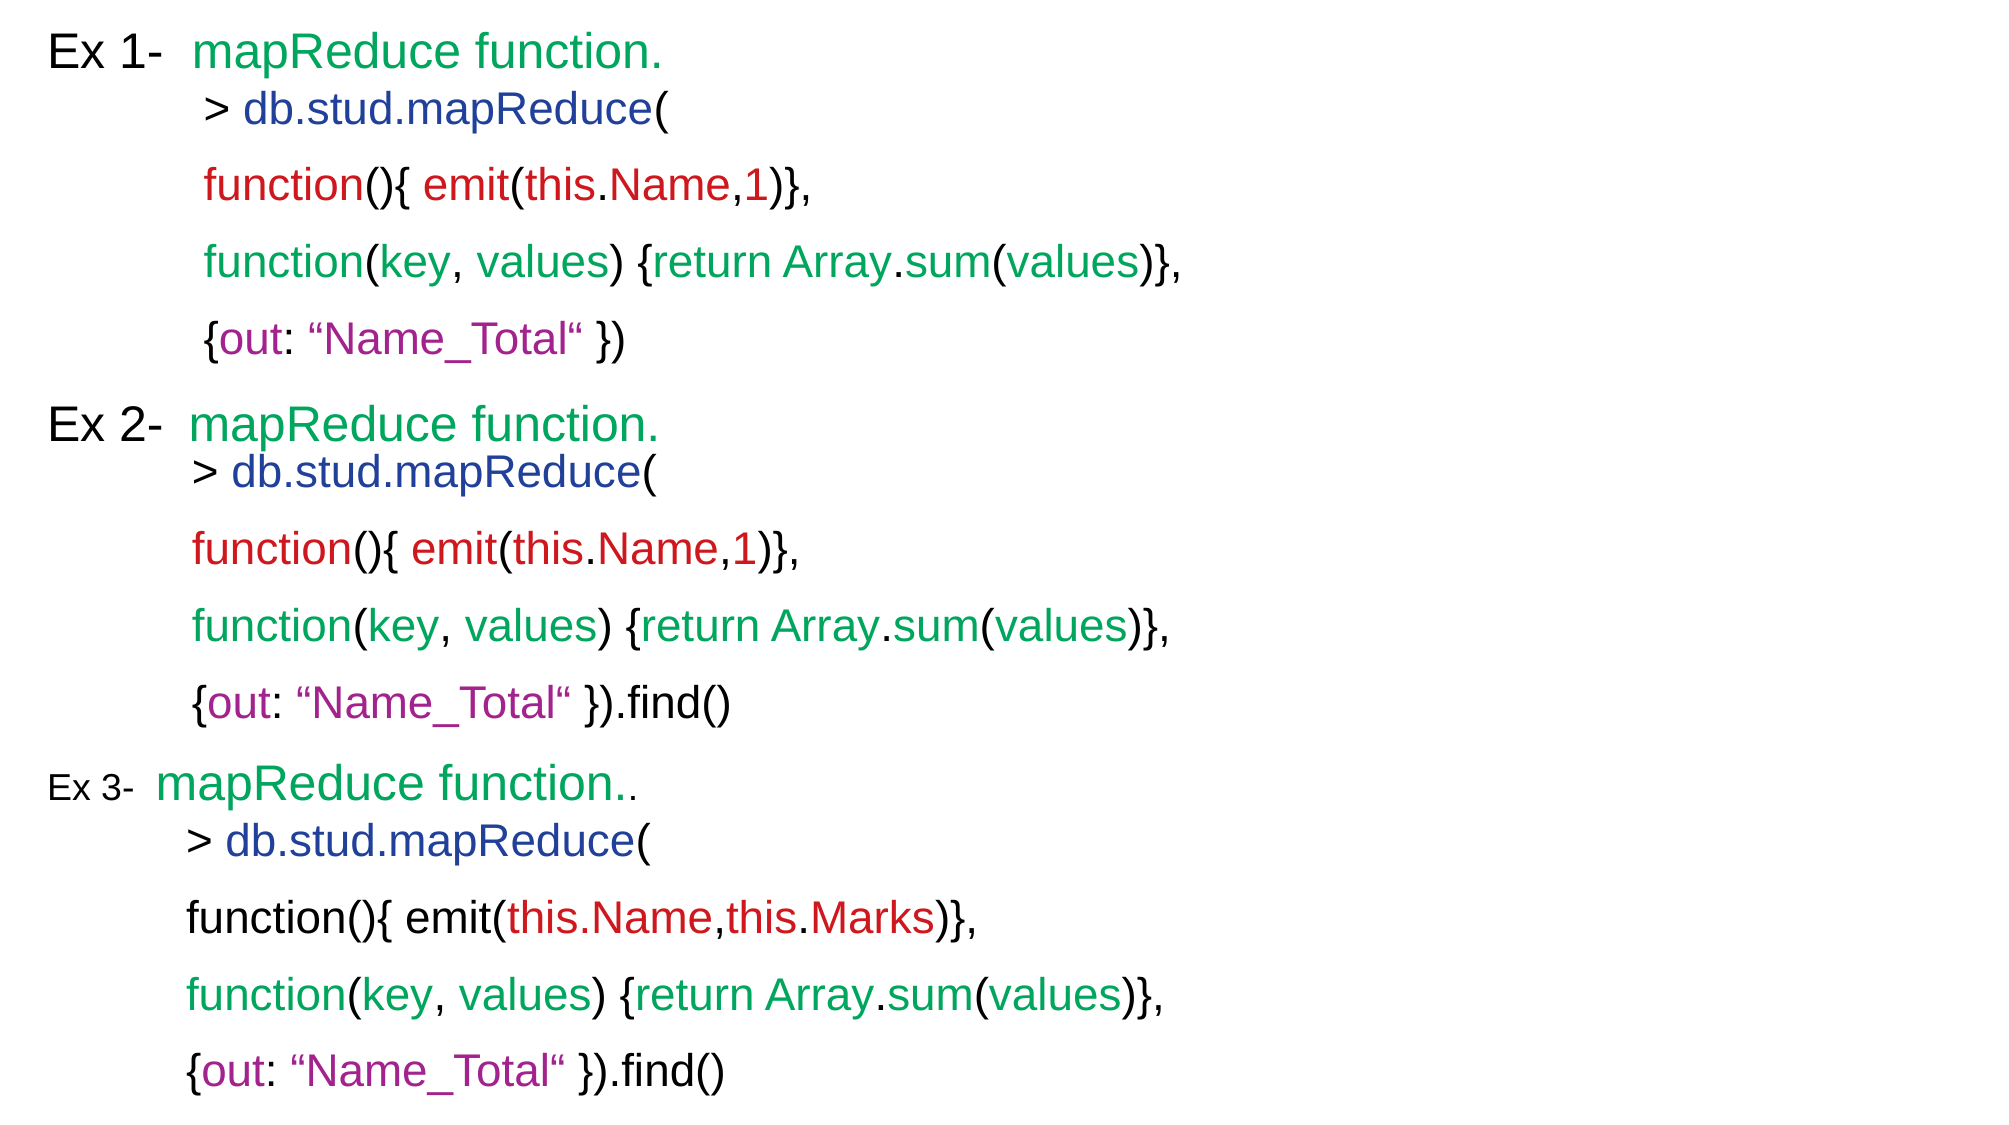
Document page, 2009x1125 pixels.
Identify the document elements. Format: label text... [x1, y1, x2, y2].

text_box > db.stud.mapReduce( function(){ emit(this.Name,1)}, function(key, values) {return Array.sum(values)}, {out: “Name_Total“ }).find() [177, 434, 2009, 730]
text_box Ex 1- mapReduce function. Ex 2- mapReduce function. Ex 3- mapReduce function.. [47, 0, 1973, 1125]
text_box > db.stud.mapReduce( function(){ emit(this.Name,1)}, function(key, values) {return Array.sum(values)}, {out: “Name_Total“ }) [188, 70, 1831, 375]
text_box > db.stud.mapReduce( function(){ emit(this.Name,this.Marks)}, function(key, values) {return Array.sum(values)}, {out: “Name_Total“ }).find() [171, 803, 1813, 1107]
